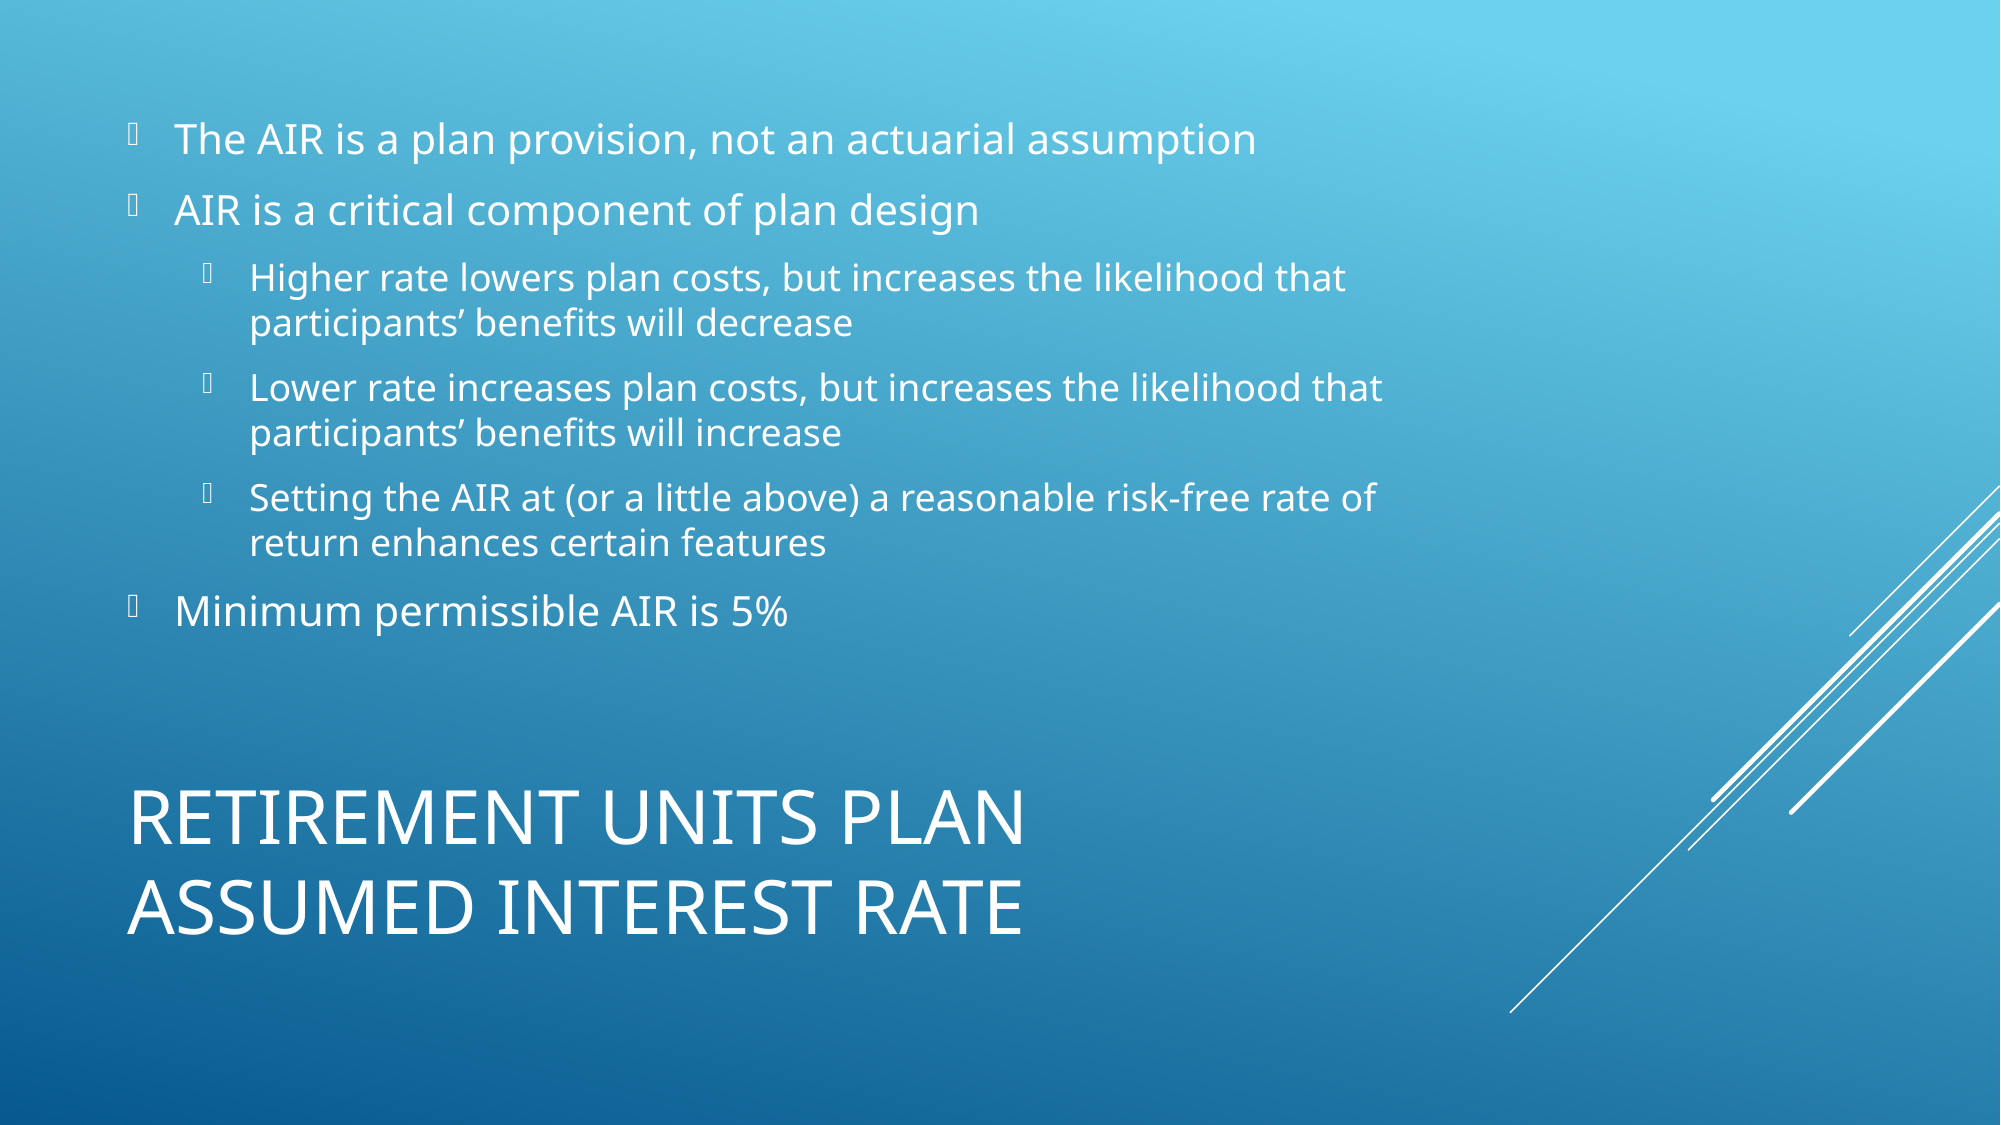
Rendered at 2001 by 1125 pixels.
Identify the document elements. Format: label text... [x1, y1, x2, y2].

title Retirement Units Plan Assumed interest rate [112, 736, 1513, 984]
list The AIR is a plan provision, not an actuarial assumption AIR is a critical component of plan design Higher rate lowers plan costs, but increases the likelihood that participants’ benefits will decrease Lower rate increases plan costs, but increases the likelihood that participants’ benefits will increase Setting the AIR at (or a little above) a reasonable risk-free rate of return enhances certain features Minimum permissible AIR is 5% [112, 112, 1513, 706]
